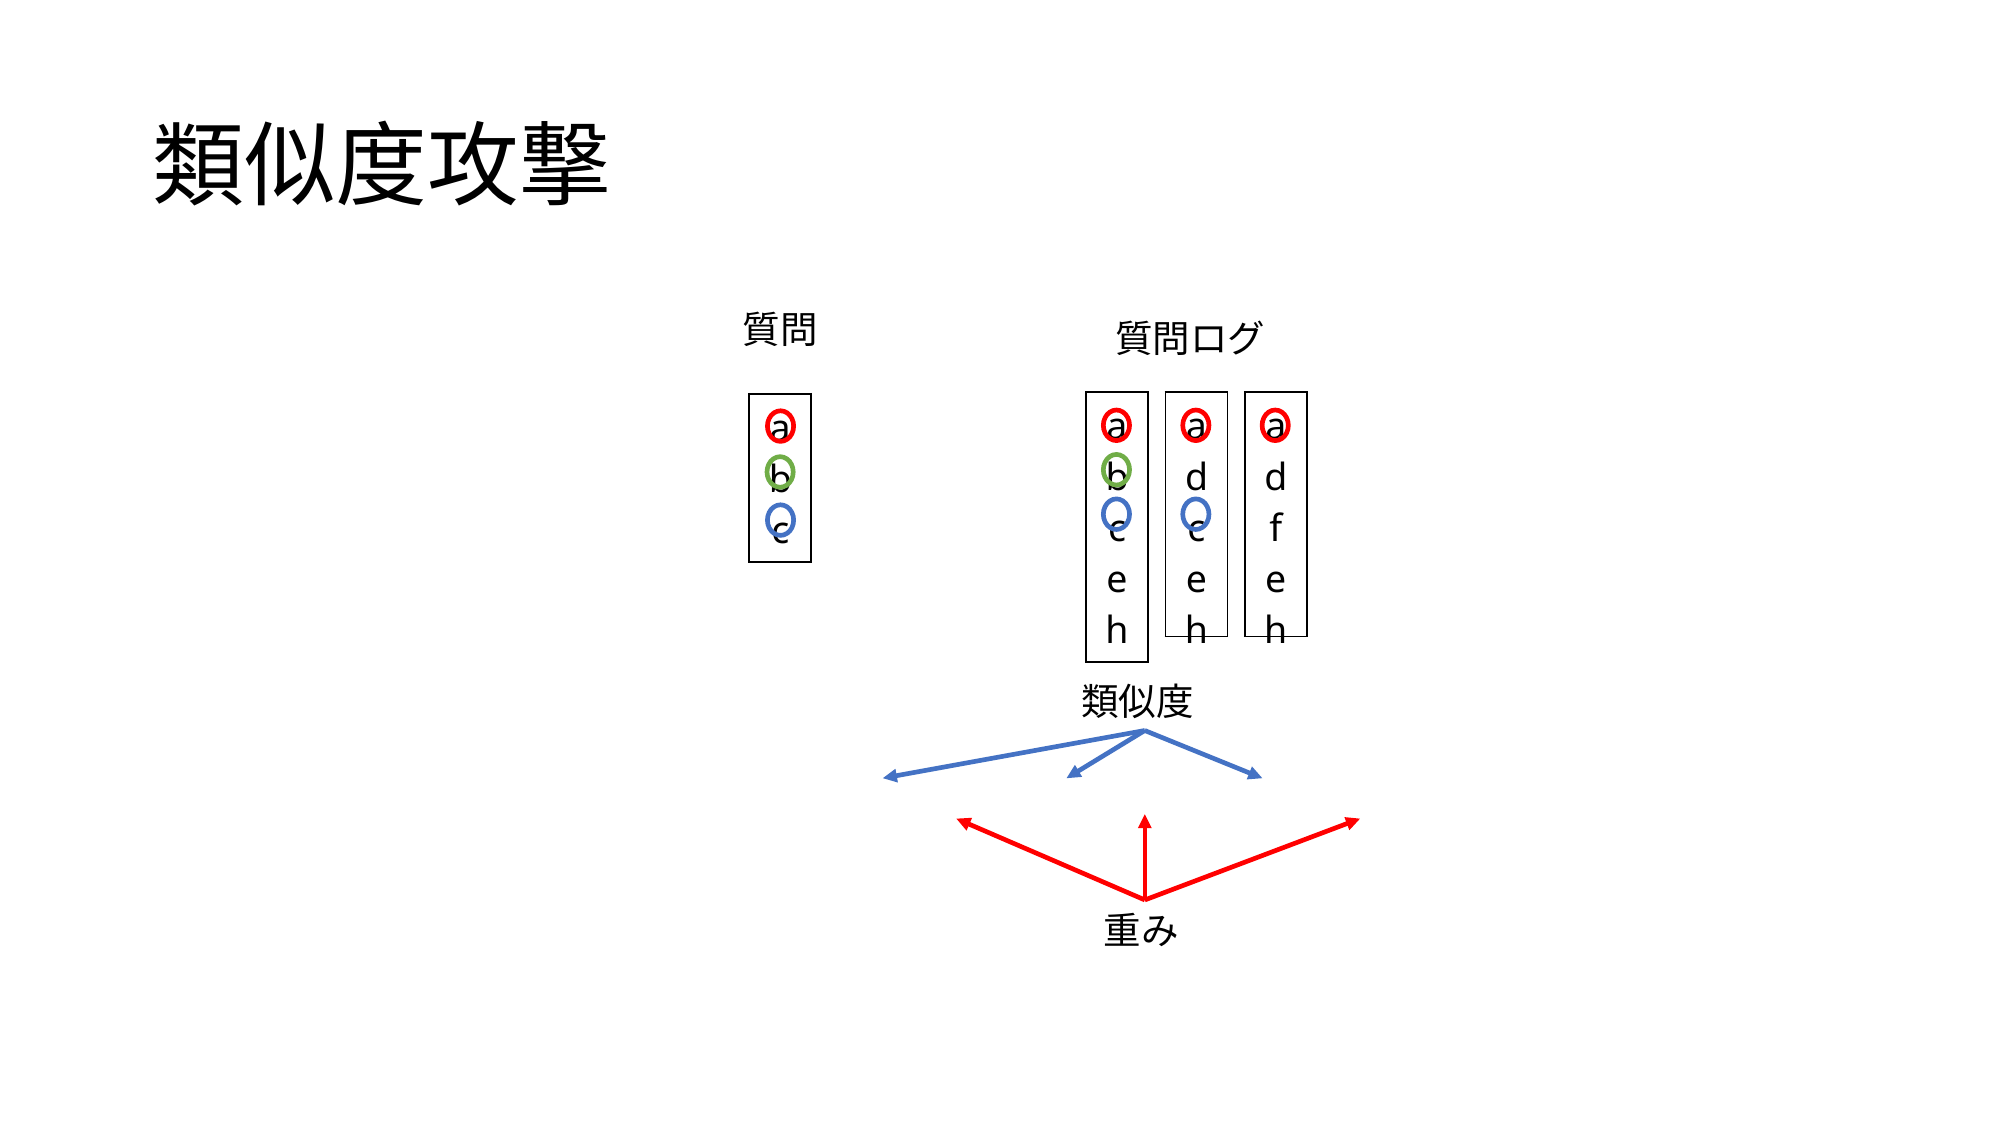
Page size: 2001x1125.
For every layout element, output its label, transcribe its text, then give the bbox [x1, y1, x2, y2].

text_box 質問 [727, 298, 848, 359]
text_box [1066, 731, 1144, 779]
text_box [882, 731, 1066, 779]
text_box [1181, 408, 1211, 442]
title 類似度攻撃 [137, 59, 1863, 278]
text_box 質問ログ [1100, 307, 1305, 368]
table_header adf eh [1246, 393, 1306, 636]
table_header abceh [1087, 393, 1147, 661]
text_box [1181, 497, 1211, 531]
text_box [765, 455, 795, 489]
text_box [766, 409, 795, 443]
table_header adceh [1166, 393, 1227, 636]
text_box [956, 818, 1144, 900]
table_header abc [750, 395, 810, 561]
text_box [1102, 408, 1131, 442]
text_box 類似度 [1066, 670, 1223, 731]
text_box [1102, 453, 1131, 487]
text_box 重み [1088, 900, 1201, 960]
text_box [1144, 731, 1263, 779]
text_box [1261, 408, 1290, 442]
text_box [1102, 497, 1131, 531]
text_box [1144, 818, 1360, 900]
text_box [766, 503, 795, 537]
